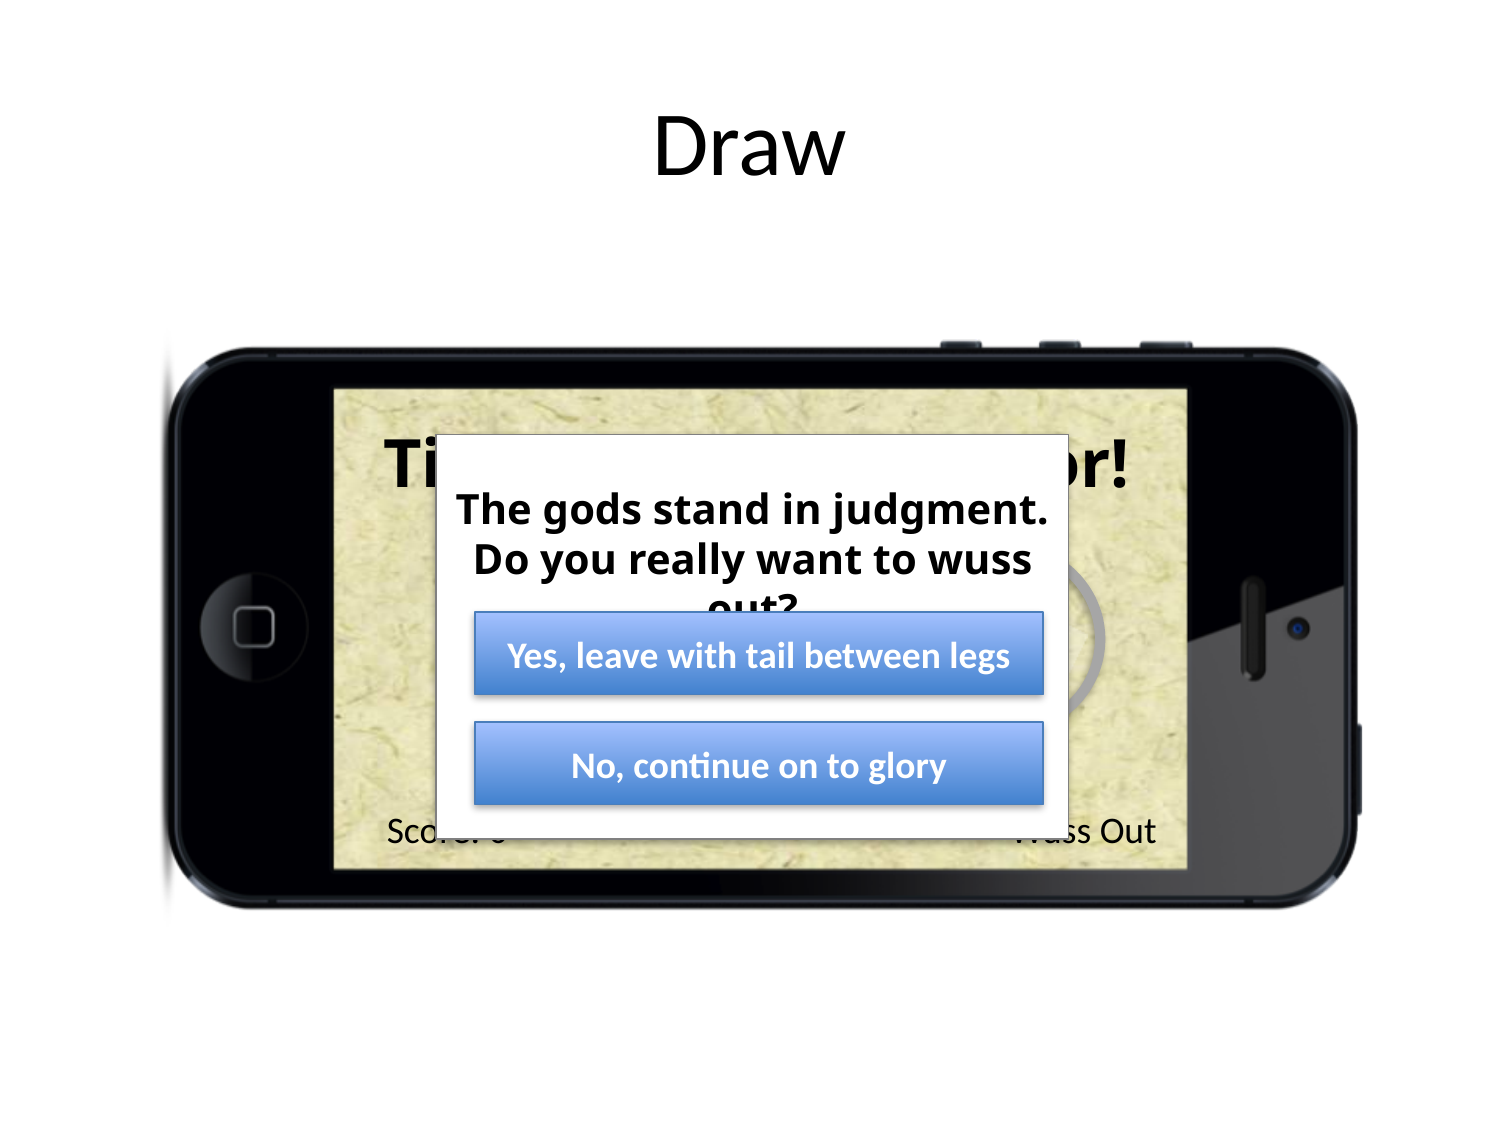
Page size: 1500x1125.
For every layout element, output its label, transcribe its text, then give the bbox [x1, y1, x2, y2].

title Draw [75, 45, 1425, 233]
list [74, 262, 1426, 1006]
picture [951, 578, 1054, 718]
picture [661, 543, 851, 733]
